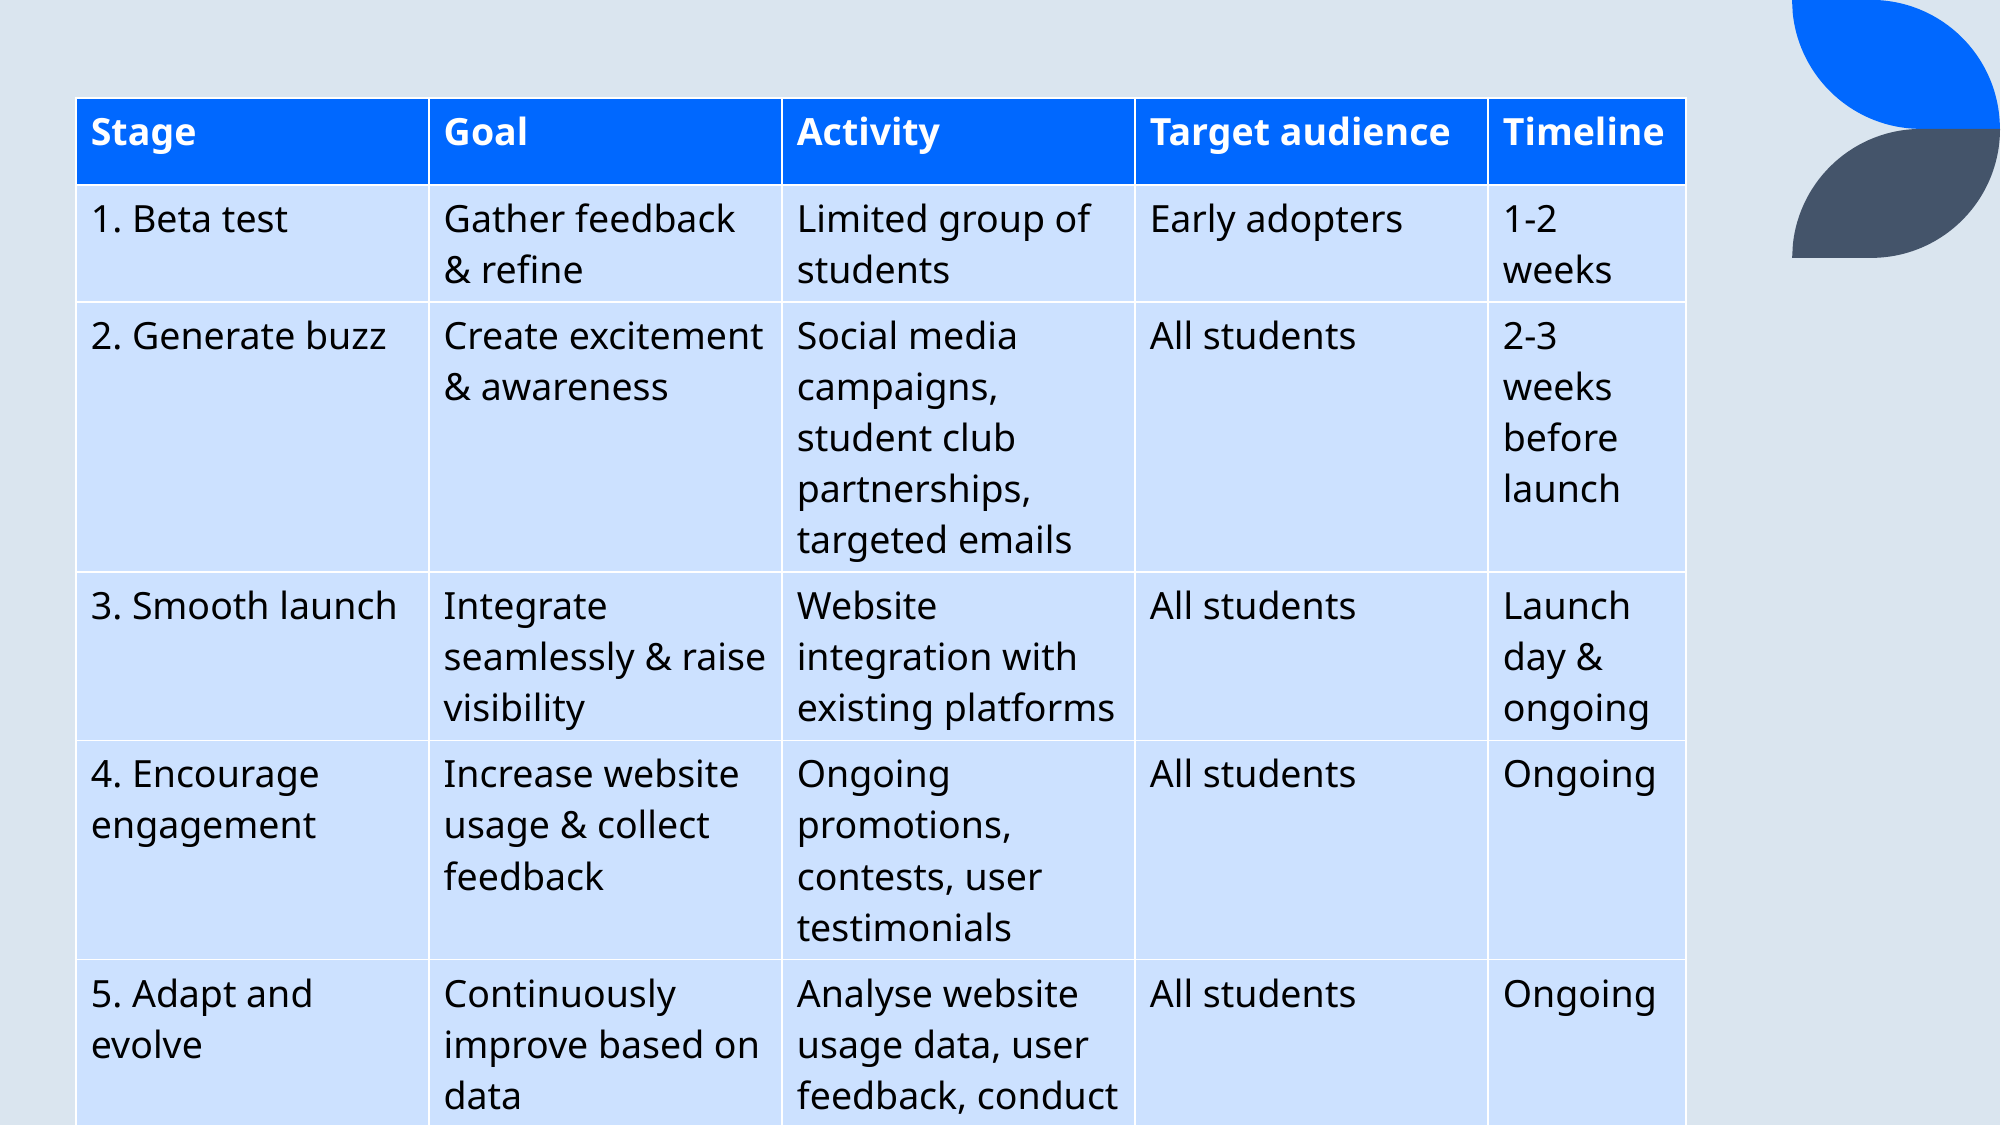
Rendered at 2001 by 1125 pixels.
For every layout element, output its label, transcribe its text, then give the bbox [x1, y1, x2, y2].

table_cell All students [1136, 303, 1487, 571]
table_cell 4. Encourage engagement [77, 741, 428, 959]
table_cell 2-3 weeks before launch [1489, 303, 1685, 571]
table_cell All students [1136, 960, 1487, 1125]
table_header Activity [783, 99, 1134, 184]
table_cell Launch day & ongoing [1489, 573, 1685, 740]
table_header Stage [77, 99, 428, 184]
table_cell 3. Smooth launch [77, 573, 428, 740]
table_cell Ongoing promotions, contests, user testimonials [783, 741, 1134, 959]
table_cell 1-2 weeks [1489, 186, 1685, 301]
table_cell Ongoing [1489, 960, 1685, 1125]
table_cell Analyse website usage data, user feedback, conduct surveys [783, 960, 1134, 1125]
table_cell 5. Adapt and evolve [77, 960, 428, 1125]
table_cell Ongoing [1489, 741, 1685, 959]
table_header Goal [430, 99, 781, 184]
table_cell Website integration with existing platforms [783, 573, 1134, 740]
table_cell 1. Beta test [77, 186, 428, 301]
table_cell Increase website usage & collect feedback [430, 741, 781, 959]
table_cell Limited group of students [783, 186, 1134, 301]
table_header Timeline [1489, 99, 1685, 184]
table_cell Early adopters [1136, 186, 1487, 301]
table_cell All students [1136, 741, 1487, 959]
table_cell Social media campaigns, student club partnerships, targeted emails [783, 303, 1134, 571]
table_cell Gather feedback & refine [430, 186, 781, 301]
table_cell 2. Generate buzz [77, 303, 428, 571]
table_cell All students [1136, 573, 1487, 740]
table_cell Create excitement & awareness [430, 303, 781, 571]
table_cell Continuously improve based on data [430, 960, 781, 1125]
table_cell Integrate seamlessly & raise visibility [430, 573, 781, 740]
table_header Target audience [1136, 99, 1487, 184]
